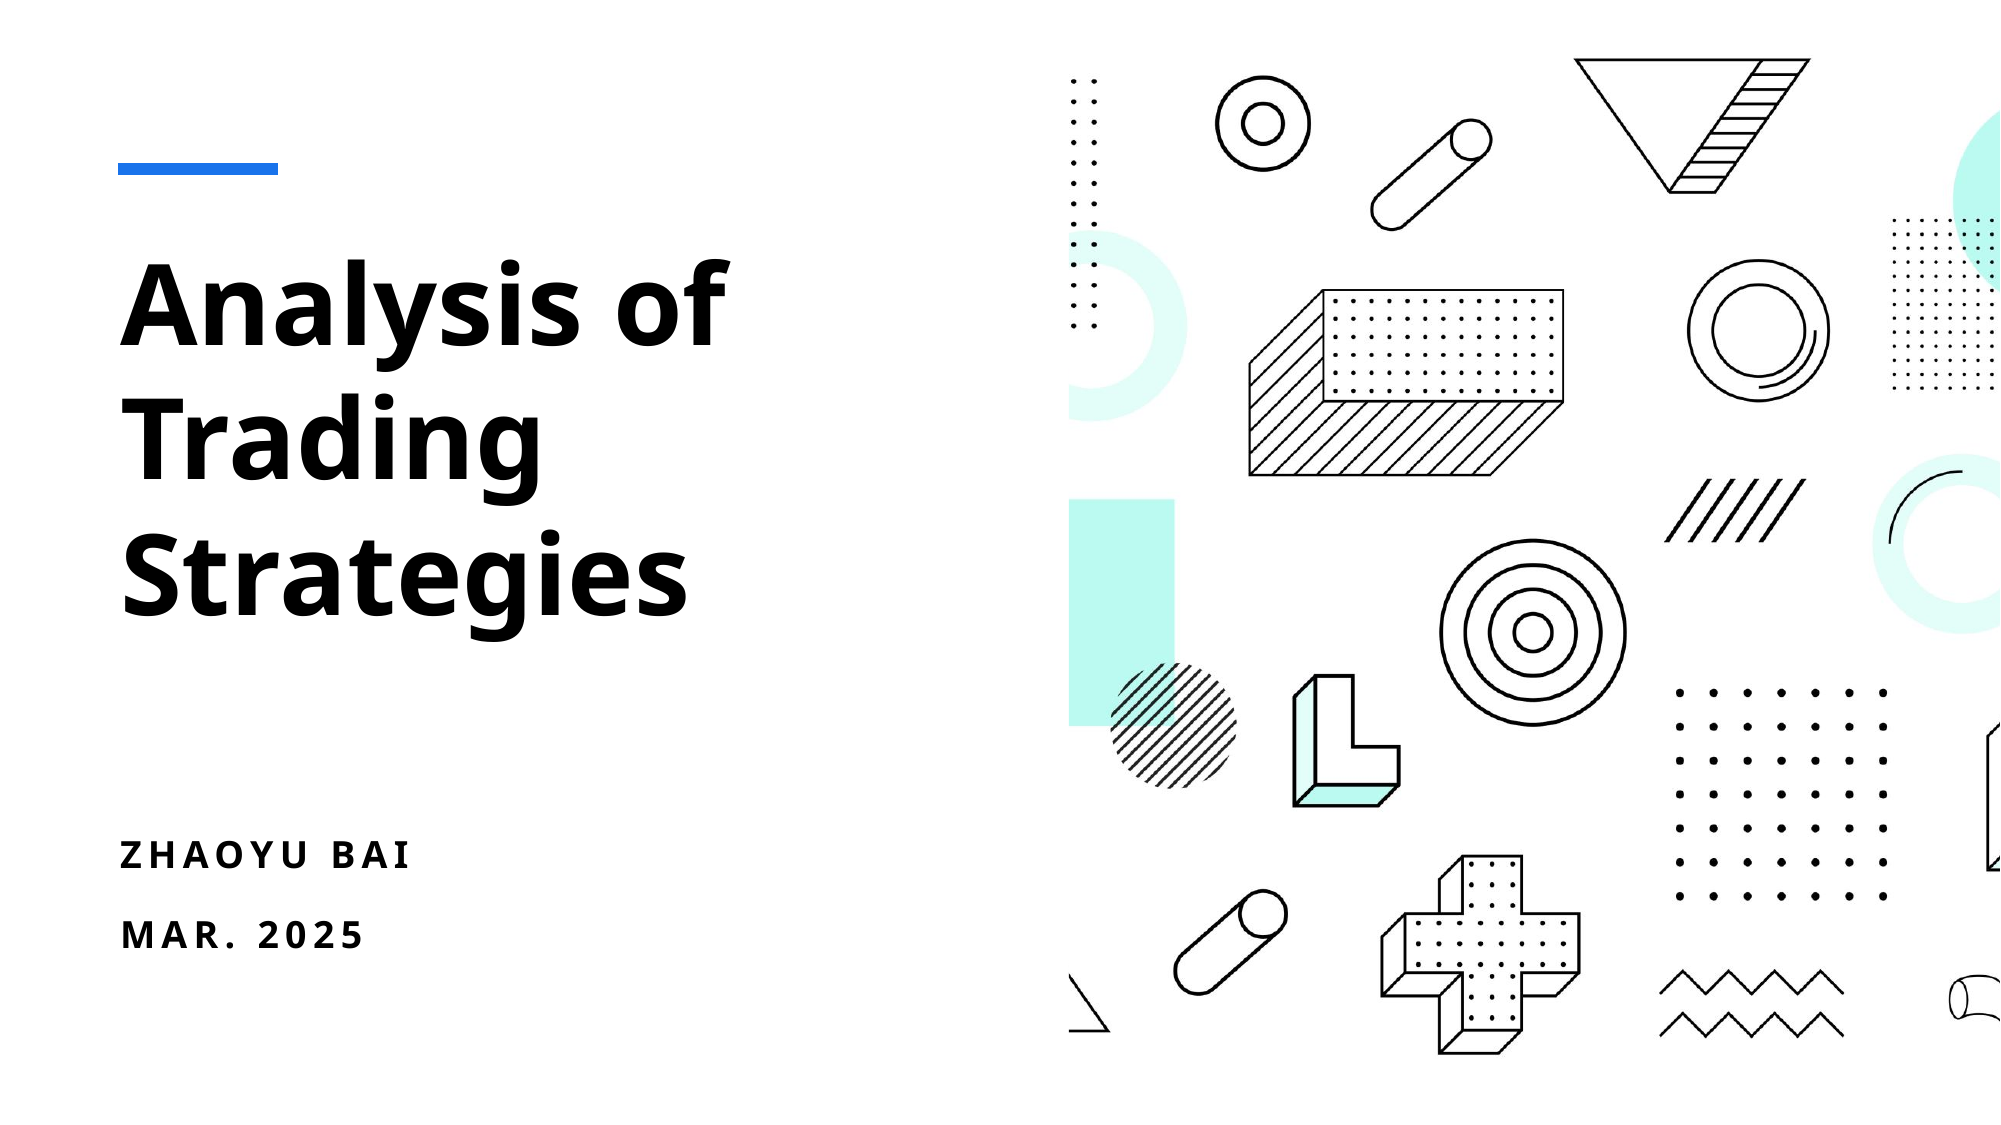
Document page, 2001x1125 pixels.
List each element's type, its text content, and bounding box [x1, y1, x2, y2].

picture [1068, 0, 2000, 1125]
title Analysis of Trading Strategies [105, 224, 872, 723]
subtitle Zhaoyu Bai Mar. 2025 [105, 752, 872, 964]
text_box [0, 0, 1068, 1125]
